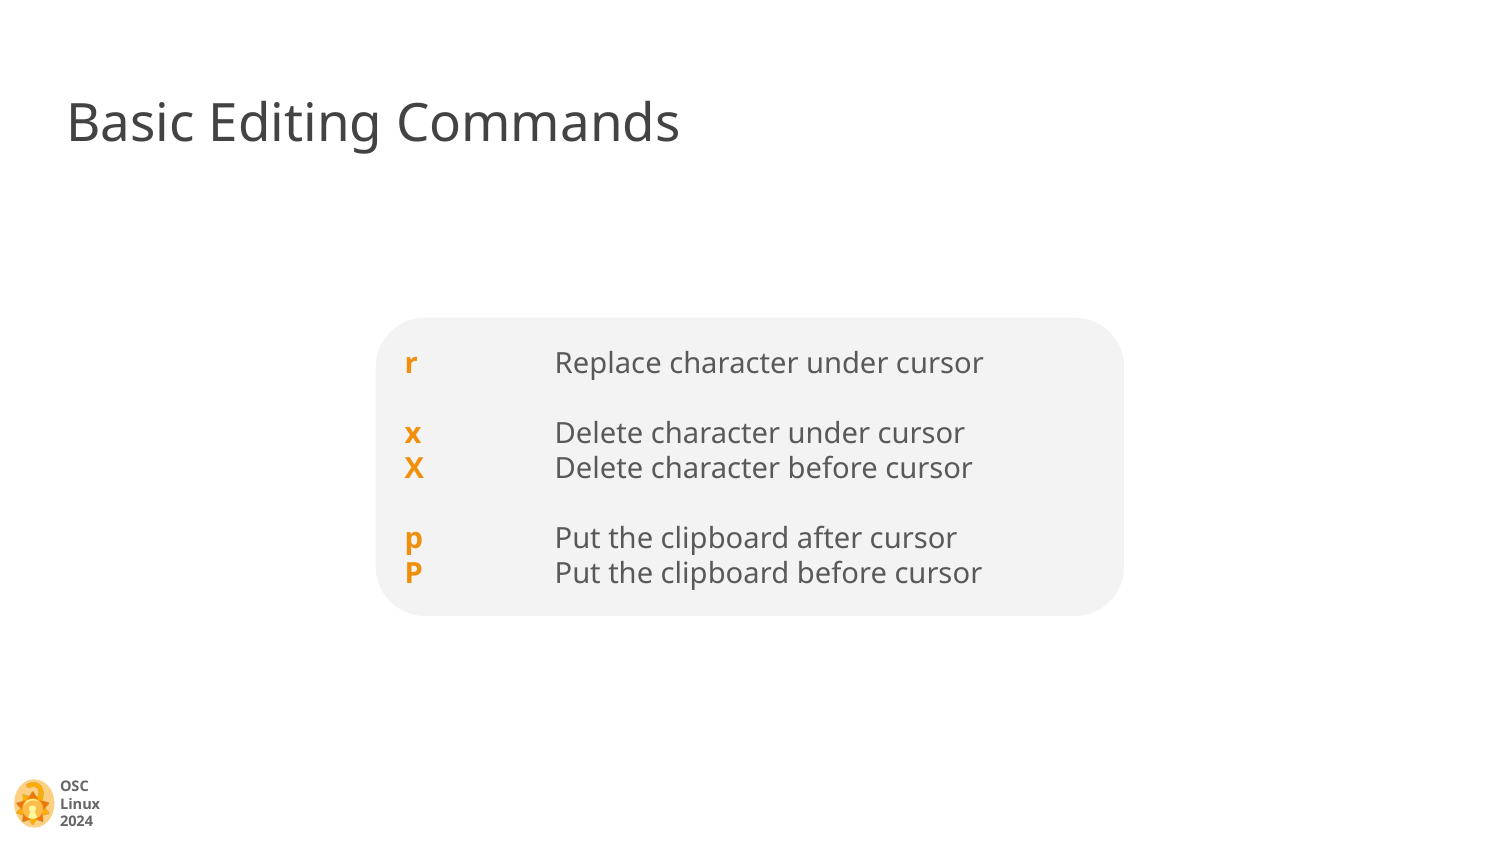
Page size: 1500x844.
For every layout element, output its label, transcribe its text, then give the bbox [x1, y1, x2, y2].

picture [15, 780, 54, 827]
text_box r Replace character under cursor x Delete character under cursor X Delete character before cursor p Put the clipboard after cursor P Put the clipboard before cursor [374, 316, 1125, 617]
title Basic Editing Commands [51, 72, 1449, 167]
